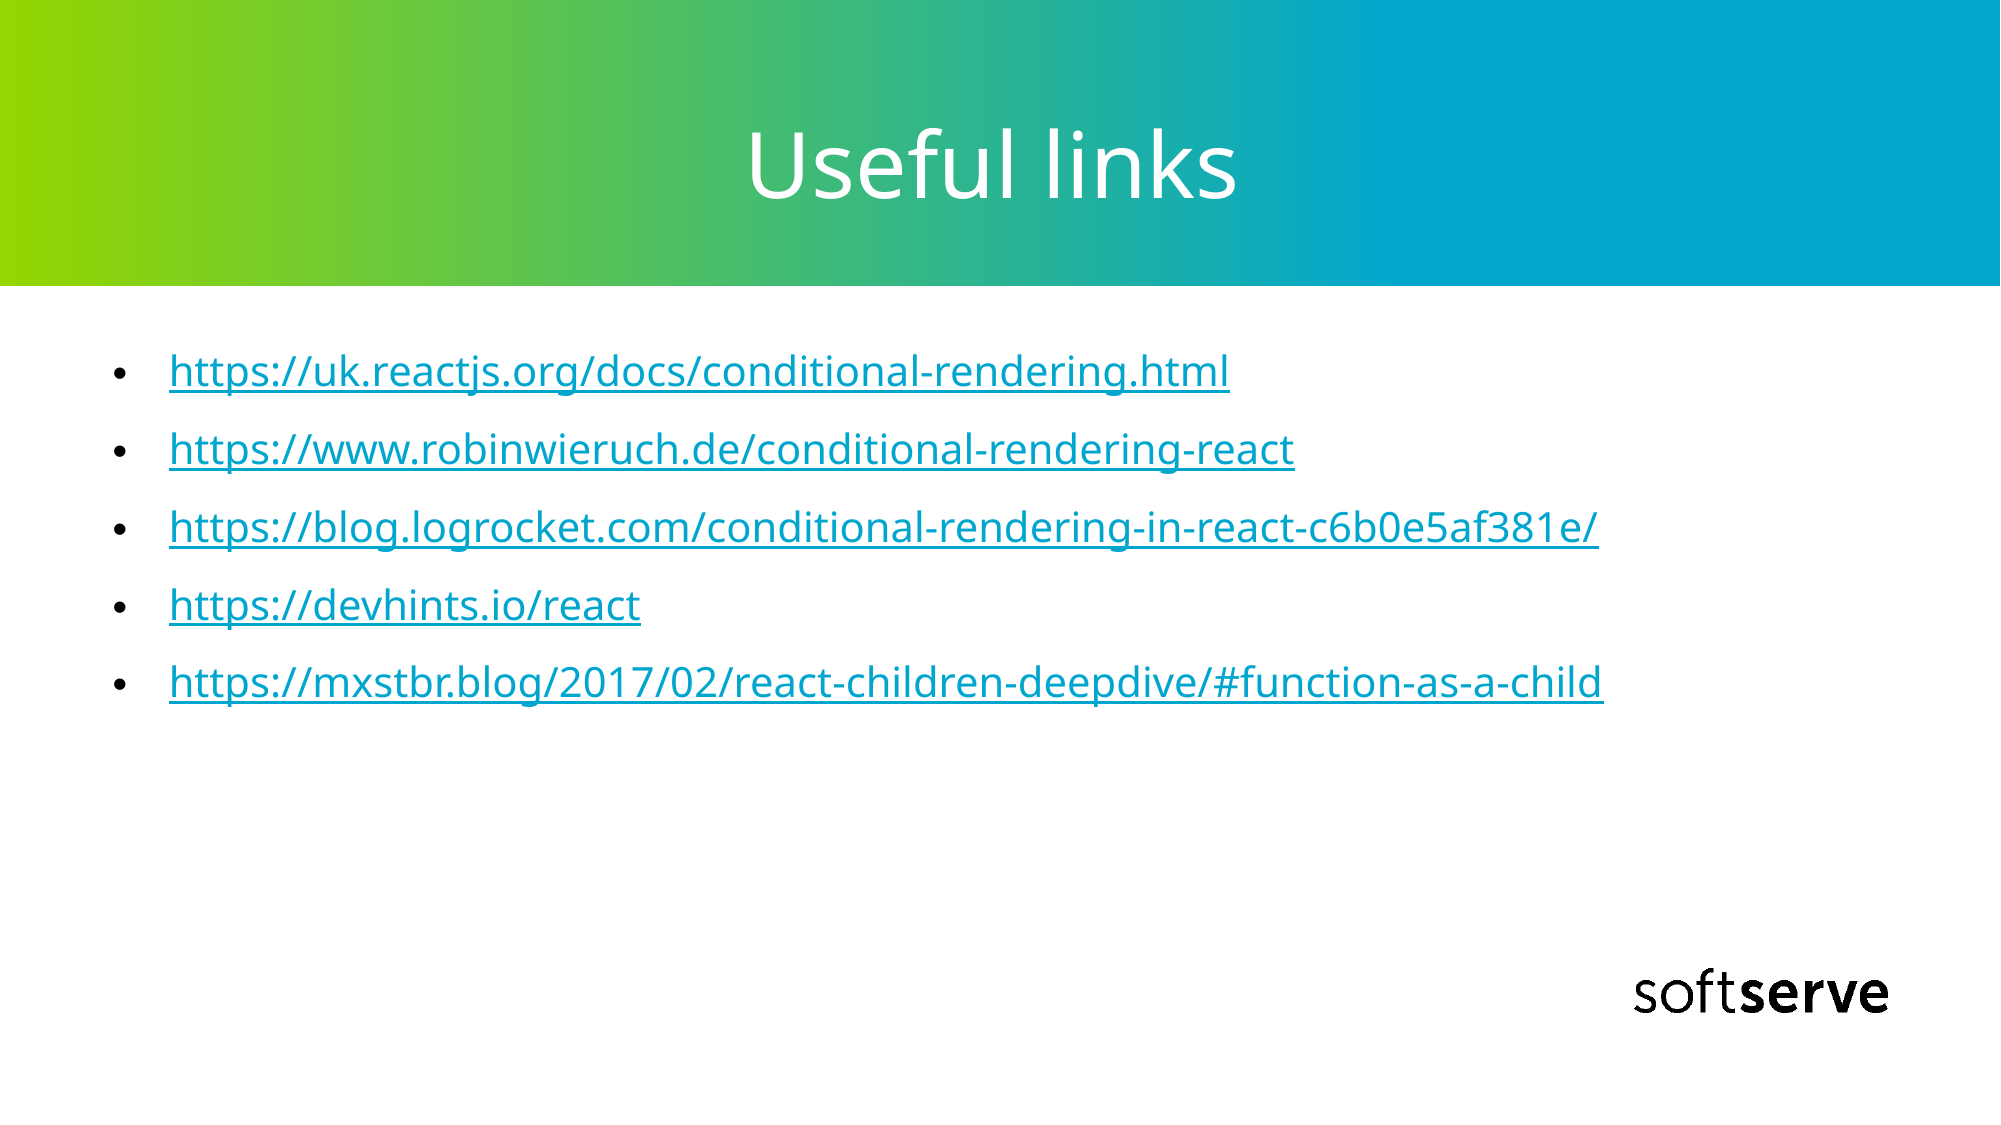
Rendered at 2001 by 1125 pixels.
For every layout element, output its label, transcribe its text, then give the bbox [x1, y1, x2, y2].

title Useful links [112, 112, 1888, 225]
list https://uk.reactjs.org/docs/conditional-rendering.html https://www.robinwieruch.de/conditional-rendering-react https://blog.logrocket.com/conditional-rendering-in-react-c6b0e5af381e/ https://devhints.io/react https://mxstbr.blog/2017/02/react-children-deepdive/#function-as-a-child [112, 337, 1888, 900]
picture [1634, 968, 1888, 1013]
